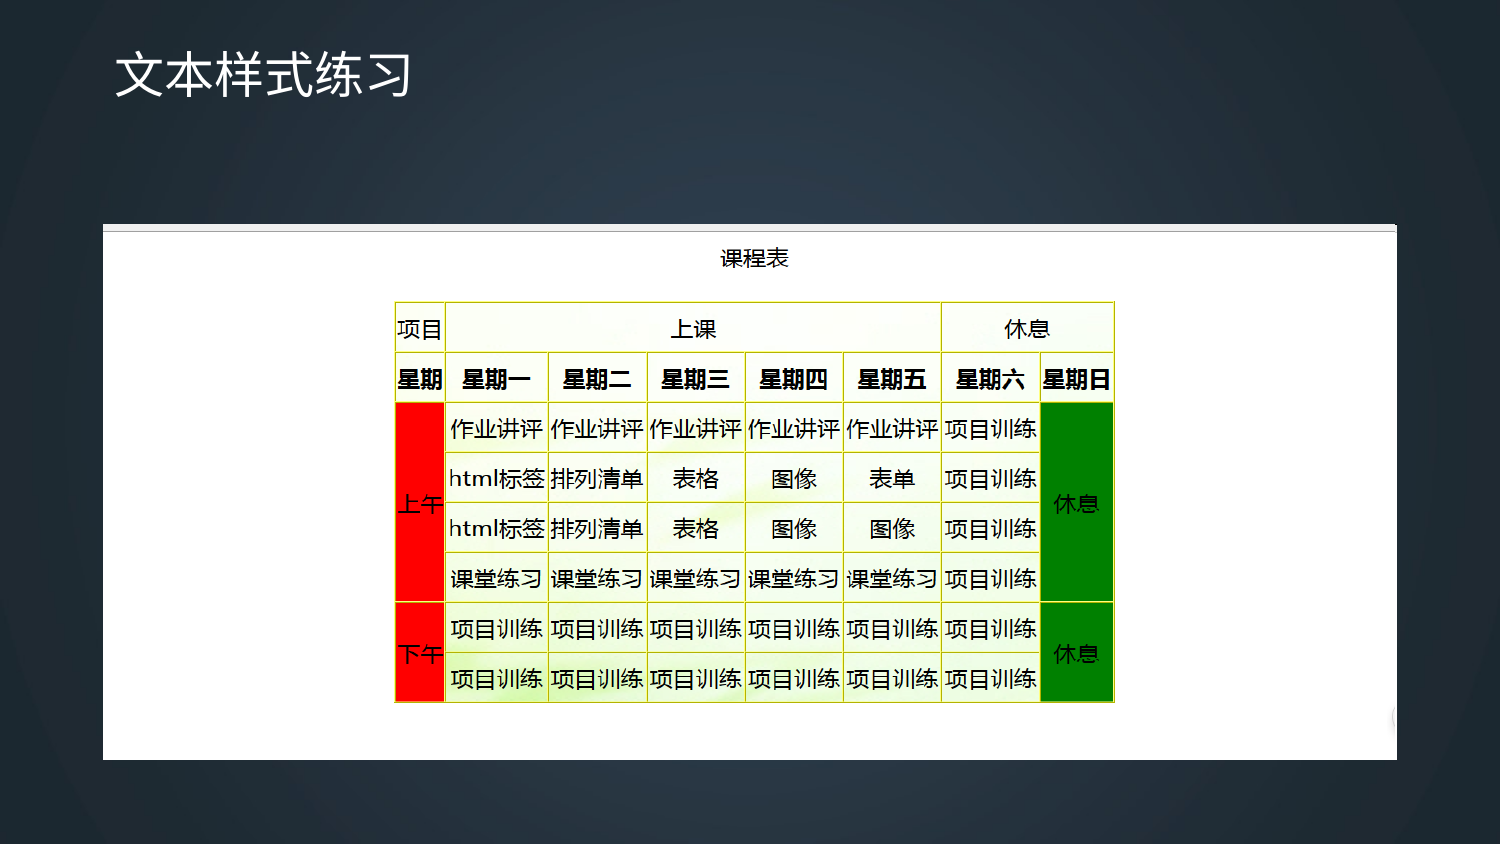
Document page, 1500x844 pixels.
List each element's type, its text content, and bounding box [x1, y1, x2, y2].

title 文本样式练习 [103, 44, 1397, 208]
picture [0, 0, 1500, 844]
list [103, 224, 1397, 760]
